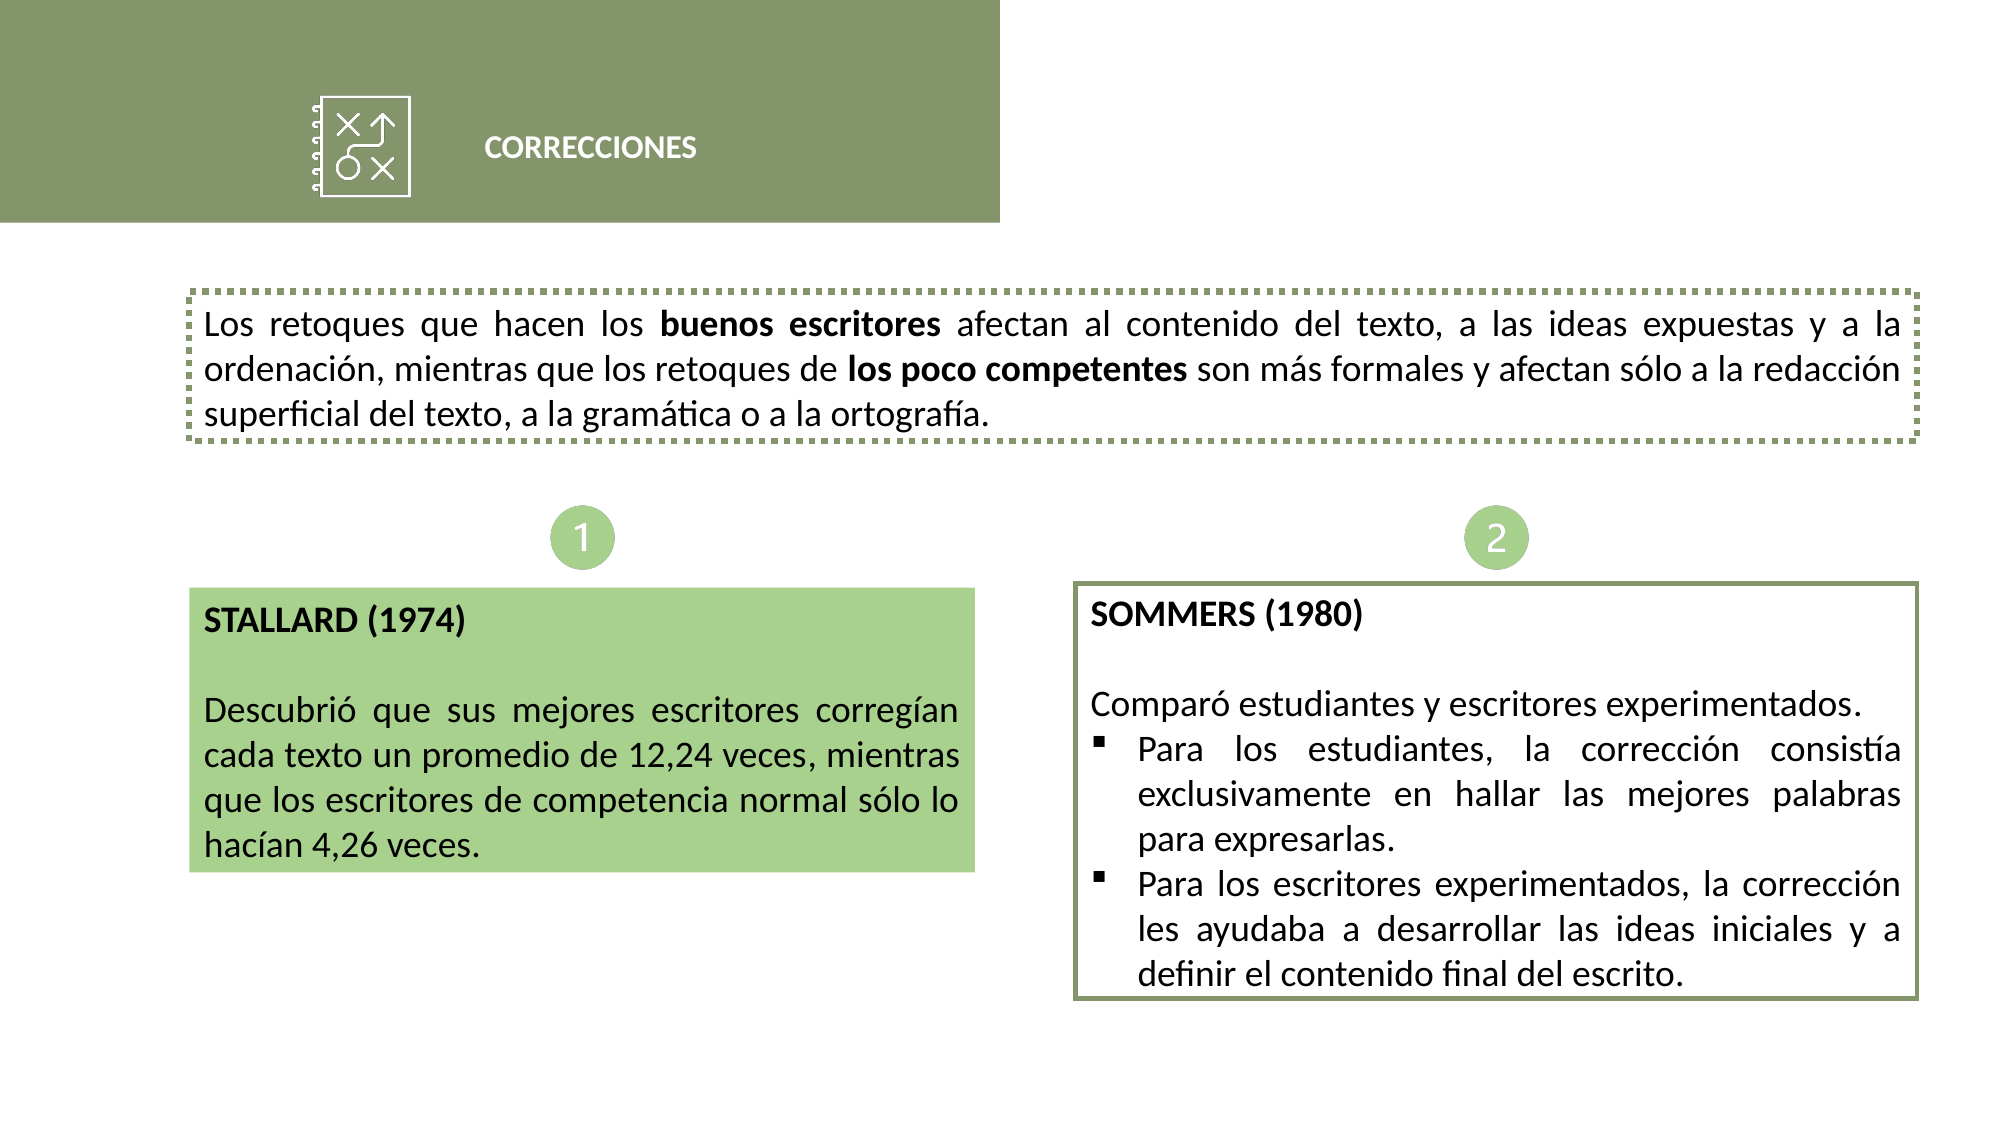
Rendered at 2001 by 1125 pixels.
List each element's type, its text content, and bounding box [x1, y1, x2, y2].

text_box CORRECCIONES [469, 97, 877, 178]
text_box SOMMERS (1980) Comparó estudiantes y escritores experimentados. Para los estudiantes, la corrección consistía exclusivamente en hallar las mejores palabras para expresarlas. Para los escritores experimentados, la corrección les ayudaba a desarrollar las ideas iniciales y a definir el contenido final del escrito. [1075, 583, 1918, 999]
picture [285, 70, 436, 221]
picture [541, 497, 623, 578]
picture [1456, 497, 1537, 578]
text_box Los retoques que hacen los buenos escritores afectan al contenido del texto, a las ideas expuestas y a la ordenación, mientras que los retoques de los poco competentes son más formales y afectan sólo a la redacción superficial del texto, a la gramática o a la ortografía. [189, 291, 1917, 442]
text_box [0, 0, 1001, 224]
text_box STALLARD (1974) Descubrió que sus mejores escritores corregían cada texto un promedio de 12,24 veces, mientras que los escritores de competencia normal sólo lo hacían 4,26 veces. [189, 587, 975, 873]
